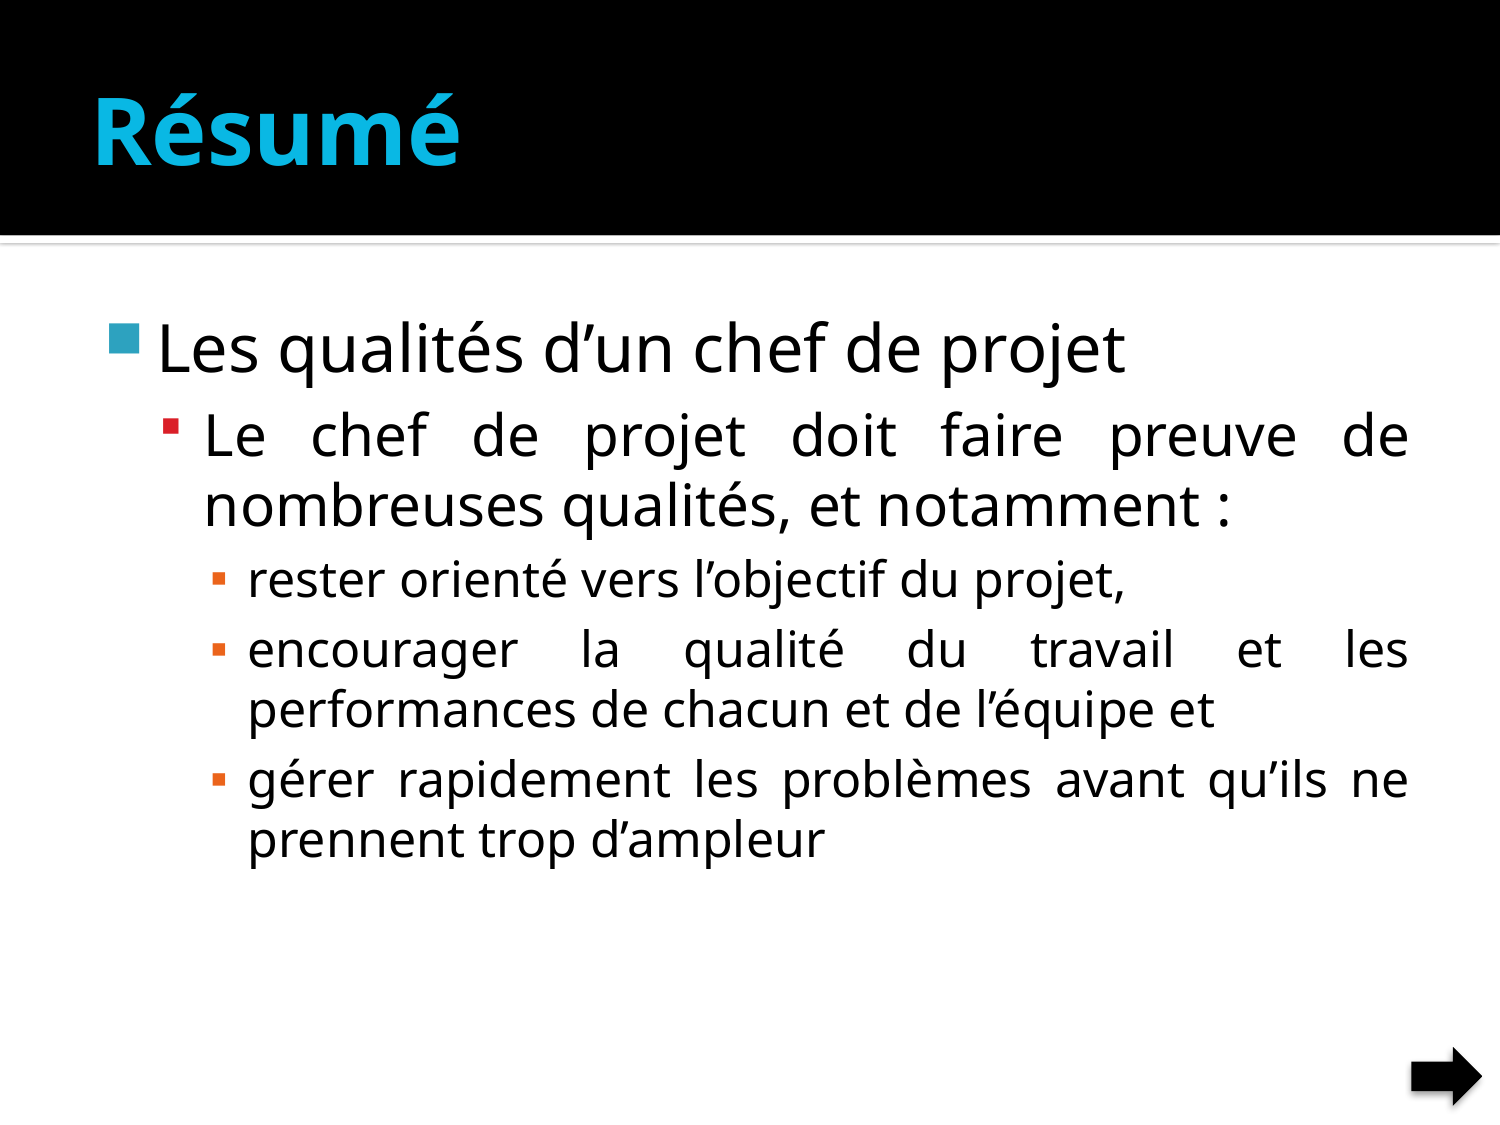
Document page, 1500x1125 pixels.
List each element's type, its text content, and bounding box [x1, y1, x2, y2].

title Résumé [75, 25, 1425, 231]
list Les qualités d’un chef de projet Le chef de projet doit faire preuve de nombreuses qualités, et notamment : rester orienté vers l’objectif du projet, encourager la qualité du travail et les performances de chacun et de l’équipe et gérer rapidement les problèmes avant qu’ils ne prennent trop d’ampleur [75, 291, 1425, 1050]
text_box [1411, 1046, 1483, 1106]
